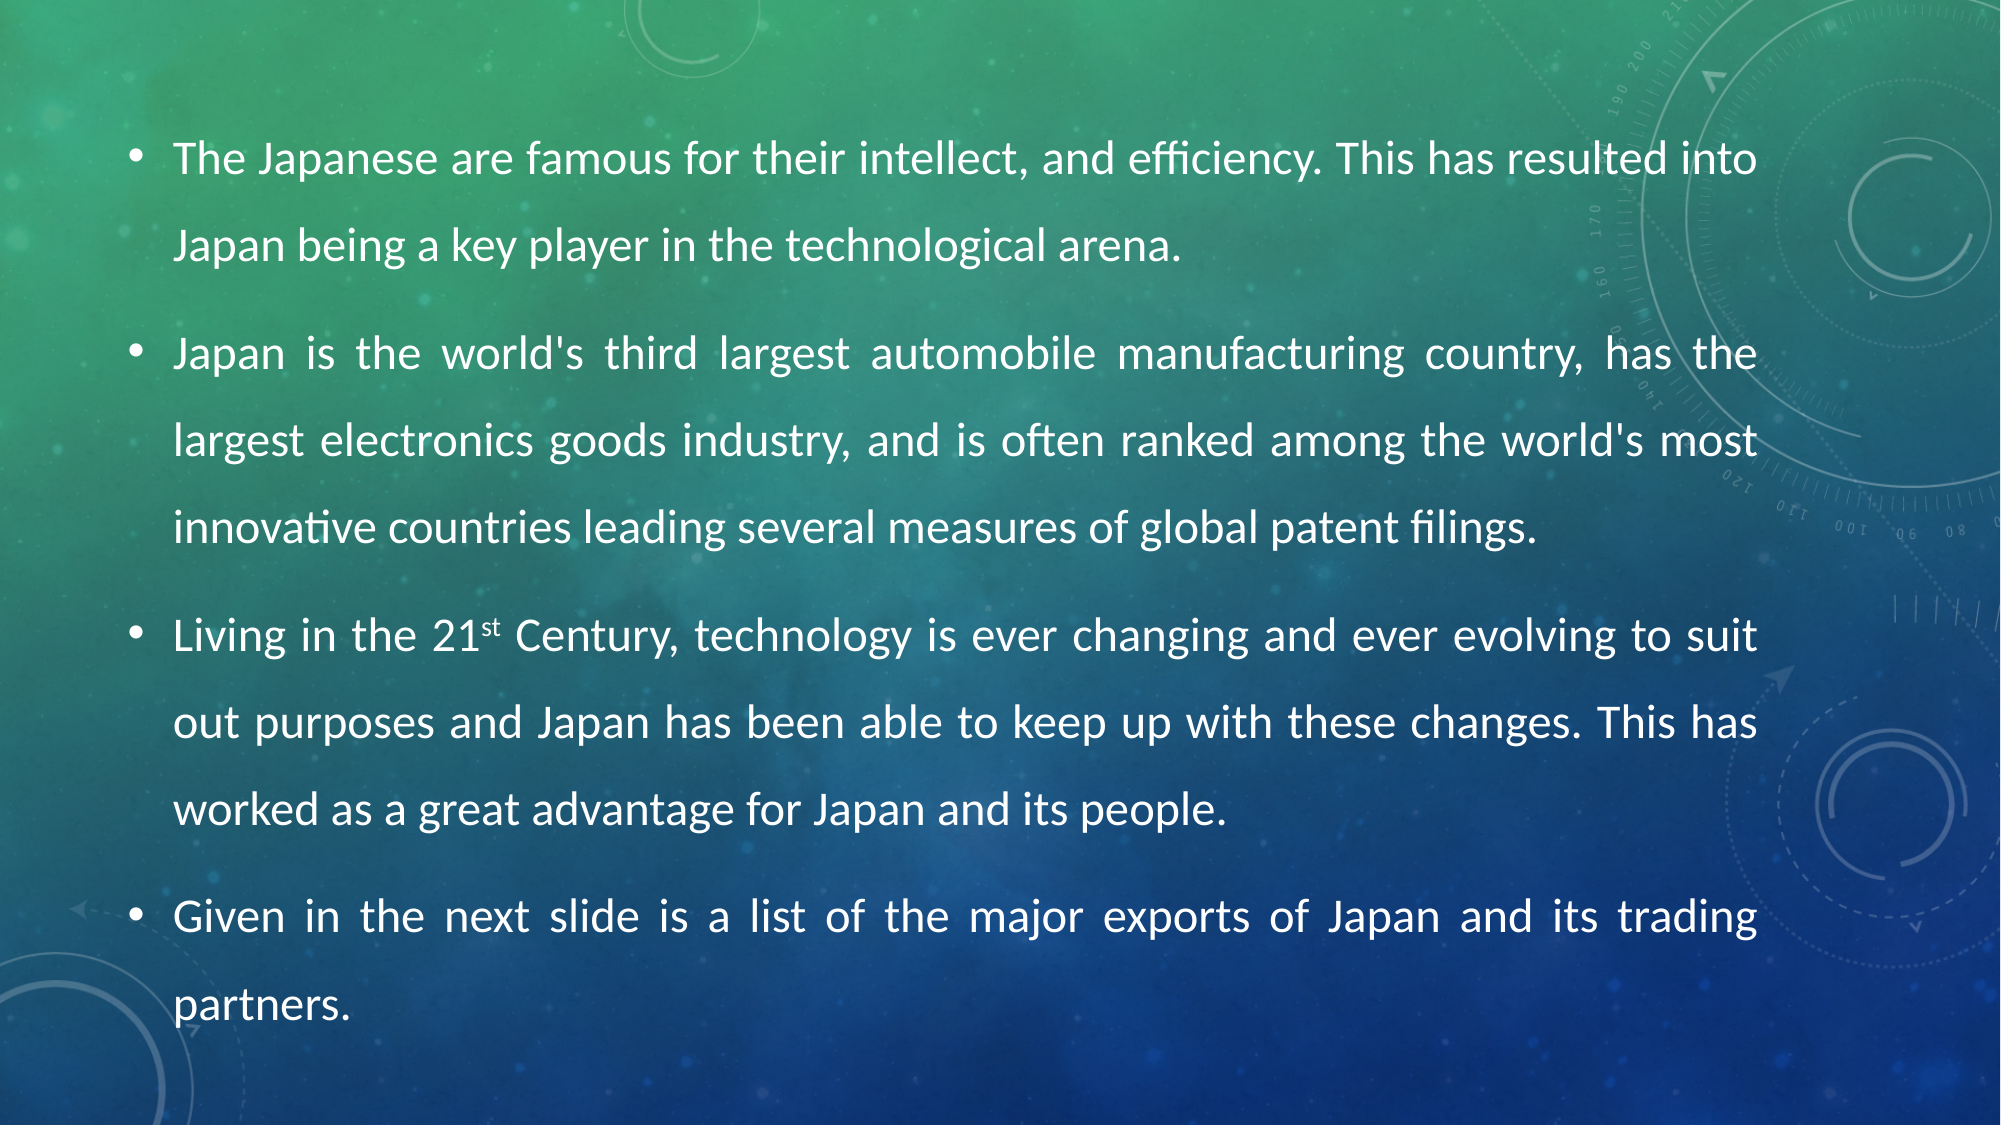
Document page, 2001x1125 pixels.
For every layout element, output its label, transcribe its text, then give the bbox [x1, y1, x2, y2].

picture [0, 0, 2001, 1125]
list The Japanese are famous for their intellect, and efficiency. This has resulted into Japan being a key player in the technological arena. Japan is the world's third largest automobile manufacturing country, has the largest electronics goods industry, and is often ranked among the world's most innovative countries leading several measures of global patent filings. Living in the 21st Century, technology is ever changing and ever evolving to suit out purposes and Japan has been able to keep up with these changes. This has worked as a great advantage for Japan and its people. Given in the next slide is a list of the major exports of Japan and its trading partners. [112, 89, 1775, 1046]
